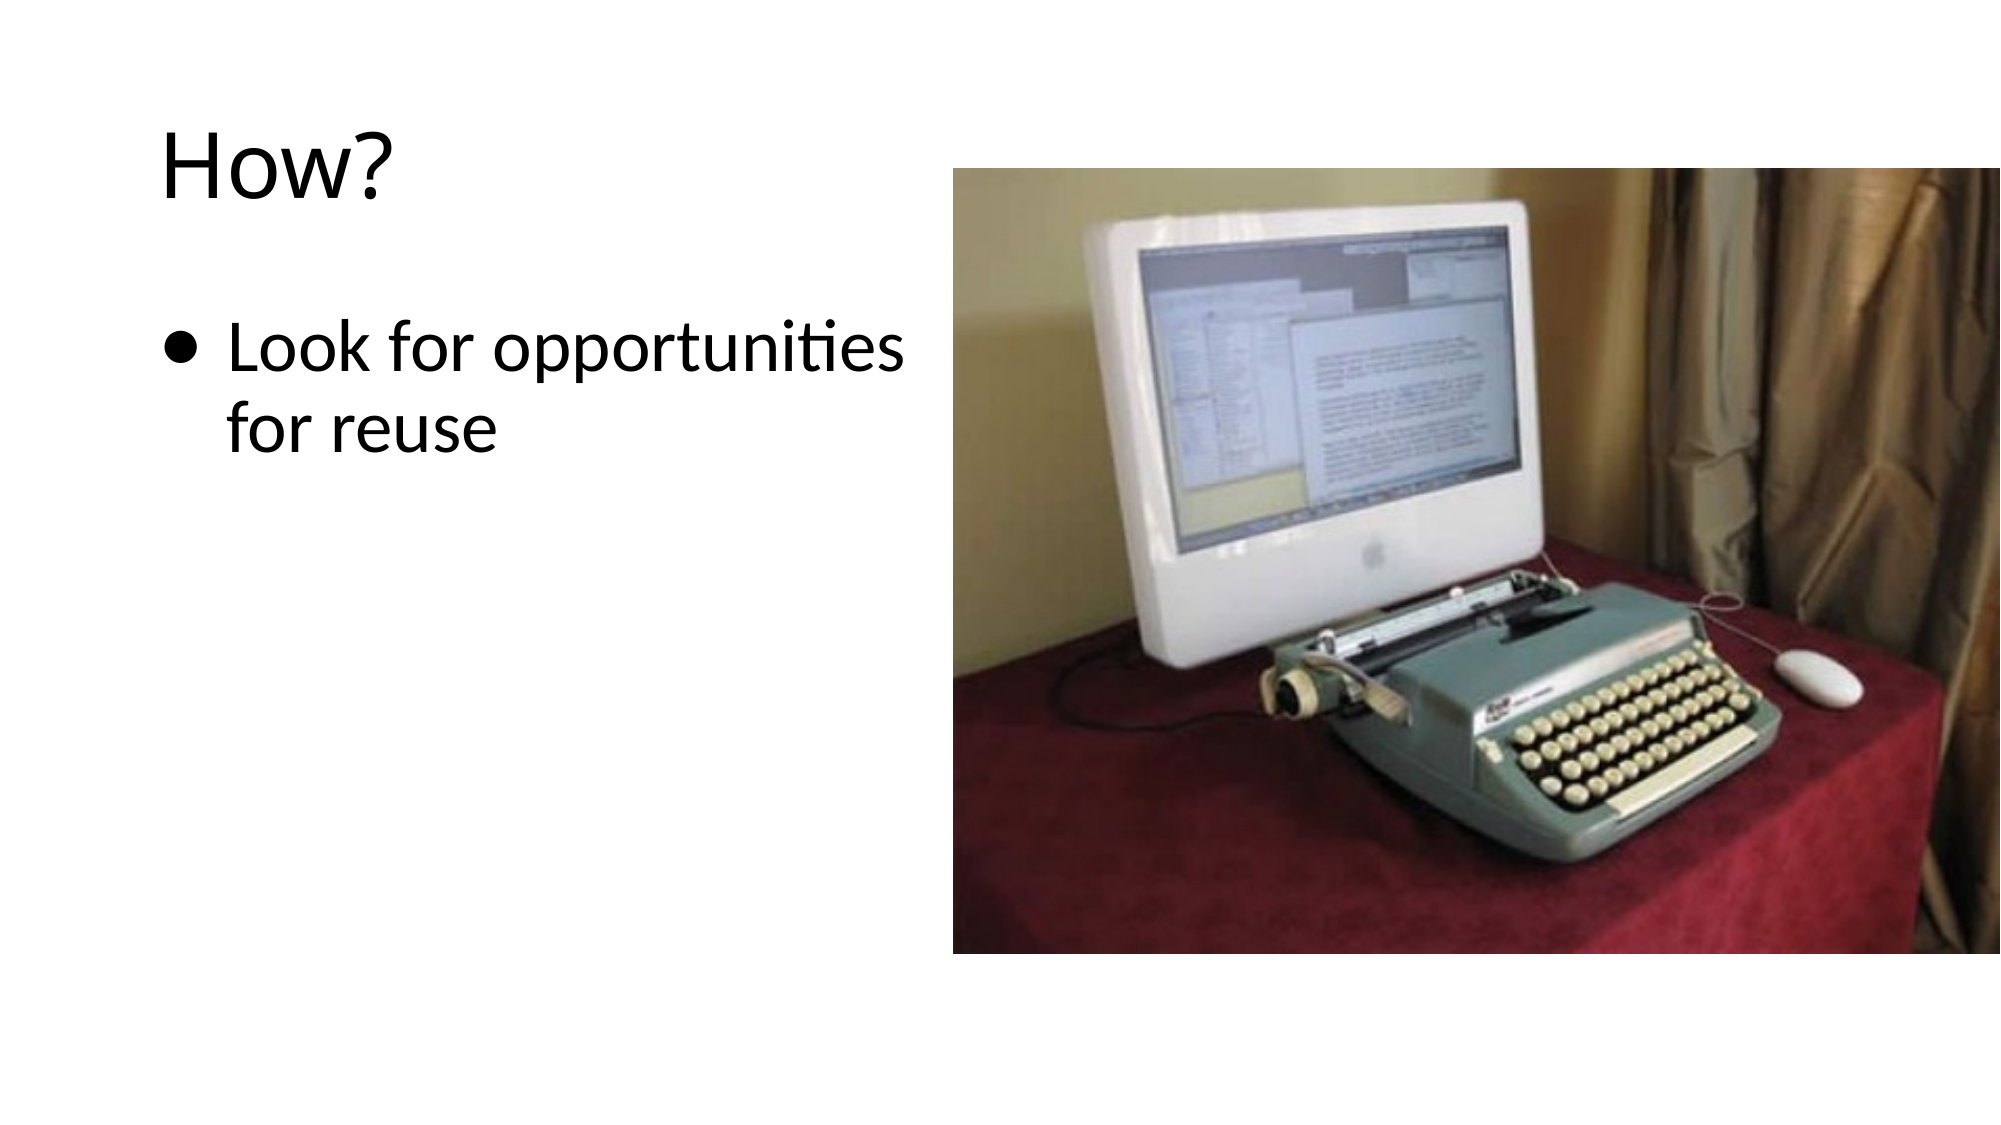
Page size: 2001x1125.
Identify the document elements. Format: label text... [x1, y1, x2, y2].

title How? [137, 59, 1863, 278]
list Look for opportunities for reuse [137, 299, 1863, 1014]
picture [953, 168, 2000, 954]
